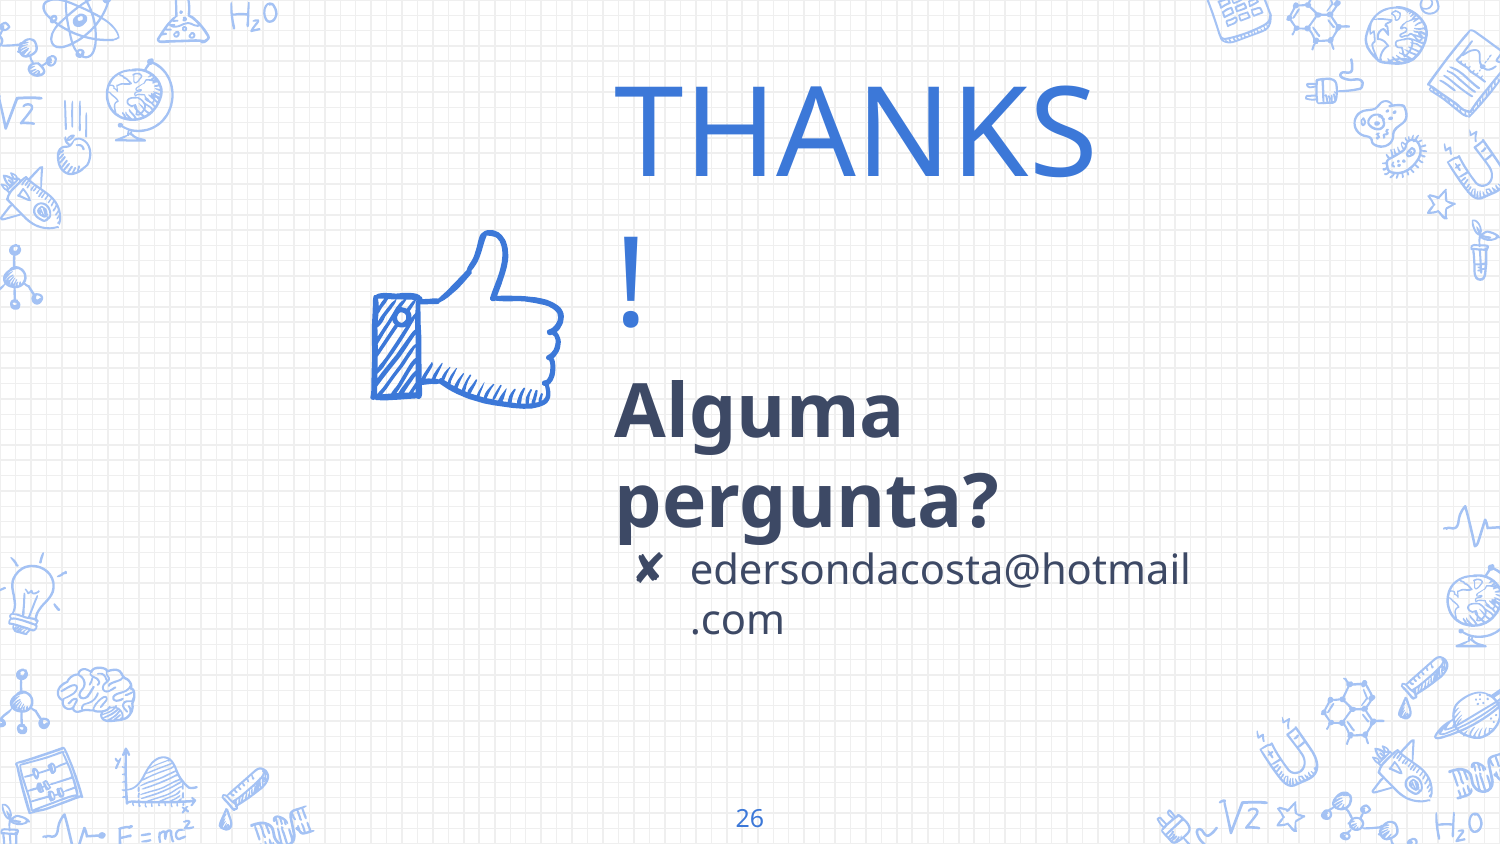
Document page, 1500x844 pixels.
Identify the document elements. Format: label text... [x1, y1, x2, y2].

slide_number 26 [705, 796, 795, 844]
text_box [370, 230, 564, 409]
list Alguma pergunta? edersondacosta@hotmail.com [599, 347, 1211, 752]
title THANKS! [599, 176, 1130, 347]
